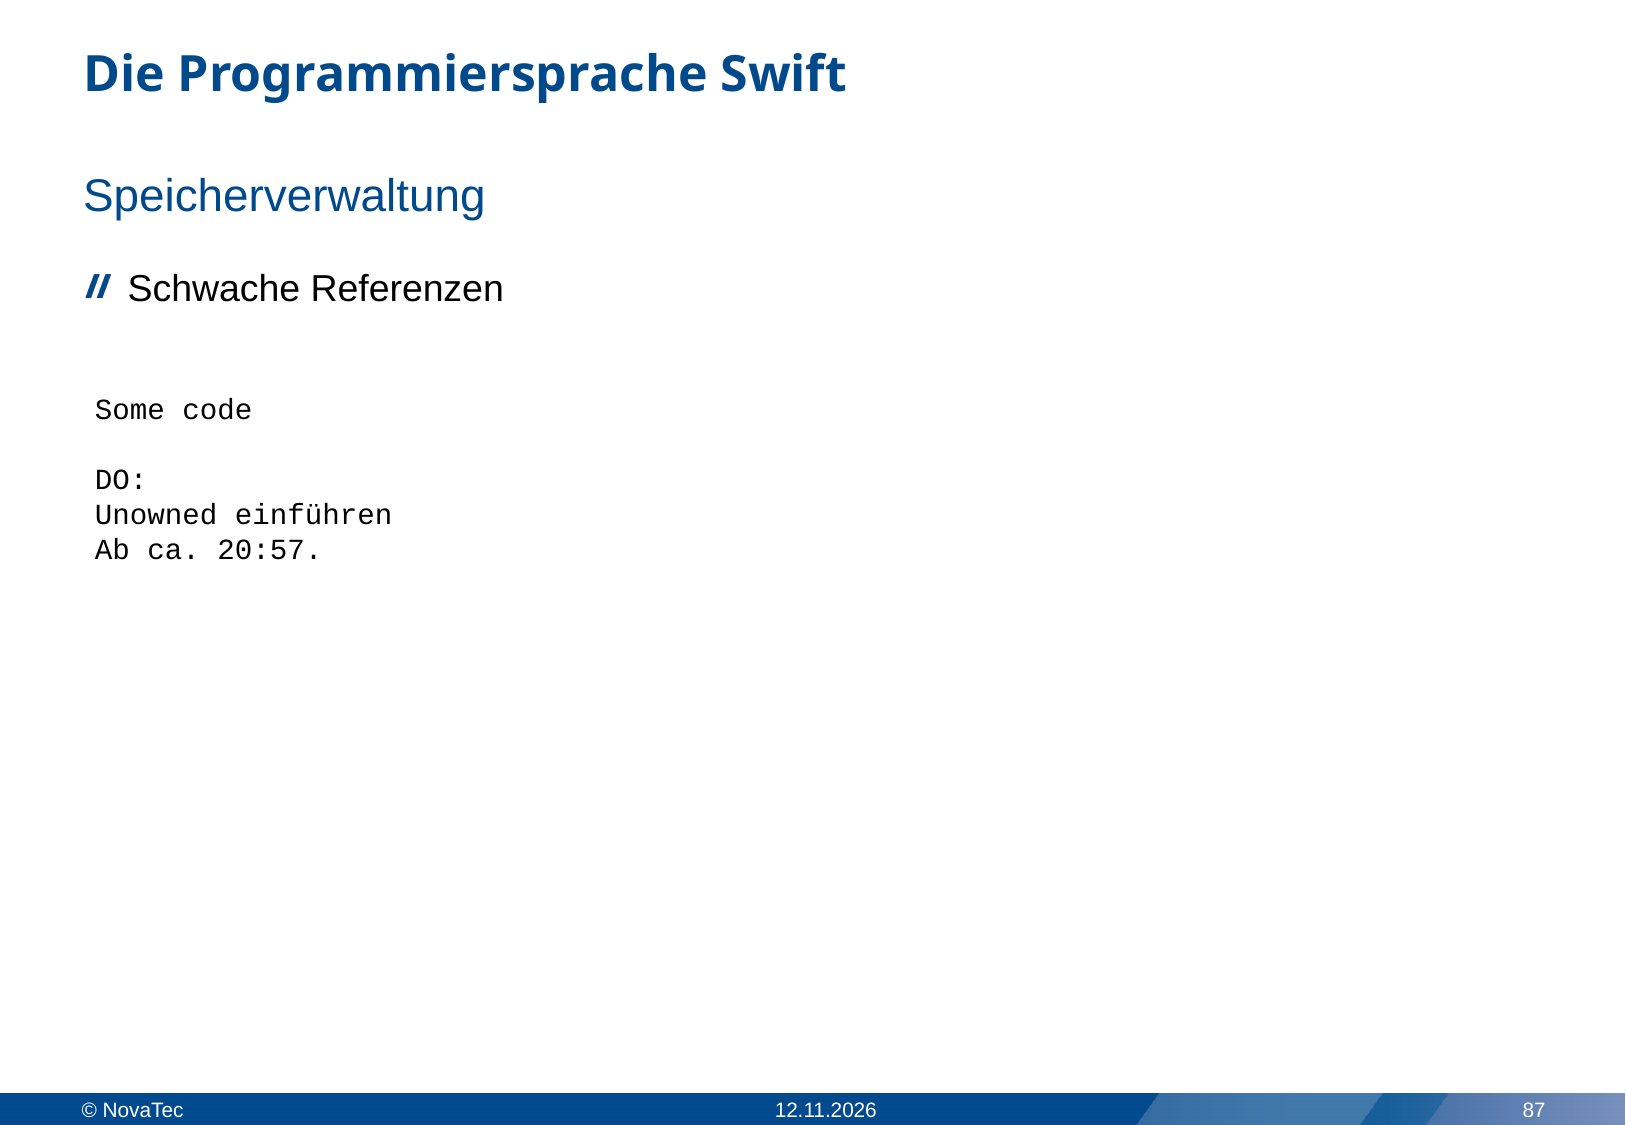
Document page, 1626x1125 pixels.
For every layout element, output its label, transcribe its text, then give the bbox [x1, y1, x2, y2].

title Die Programmiersprache Swift [83, 47, 1184, 163]
picture [83, 272, 113, 300]
subtitle Speicherverwaltung [83, 166, 943, 263]
picture [0, 1093, 1625, 1125]
list Schwache Referenzen [83, 263, 919, 327]
text_box Some code DO: Unowned einführen Ab ca. 20:57. [80, 382, 1403, 573]
